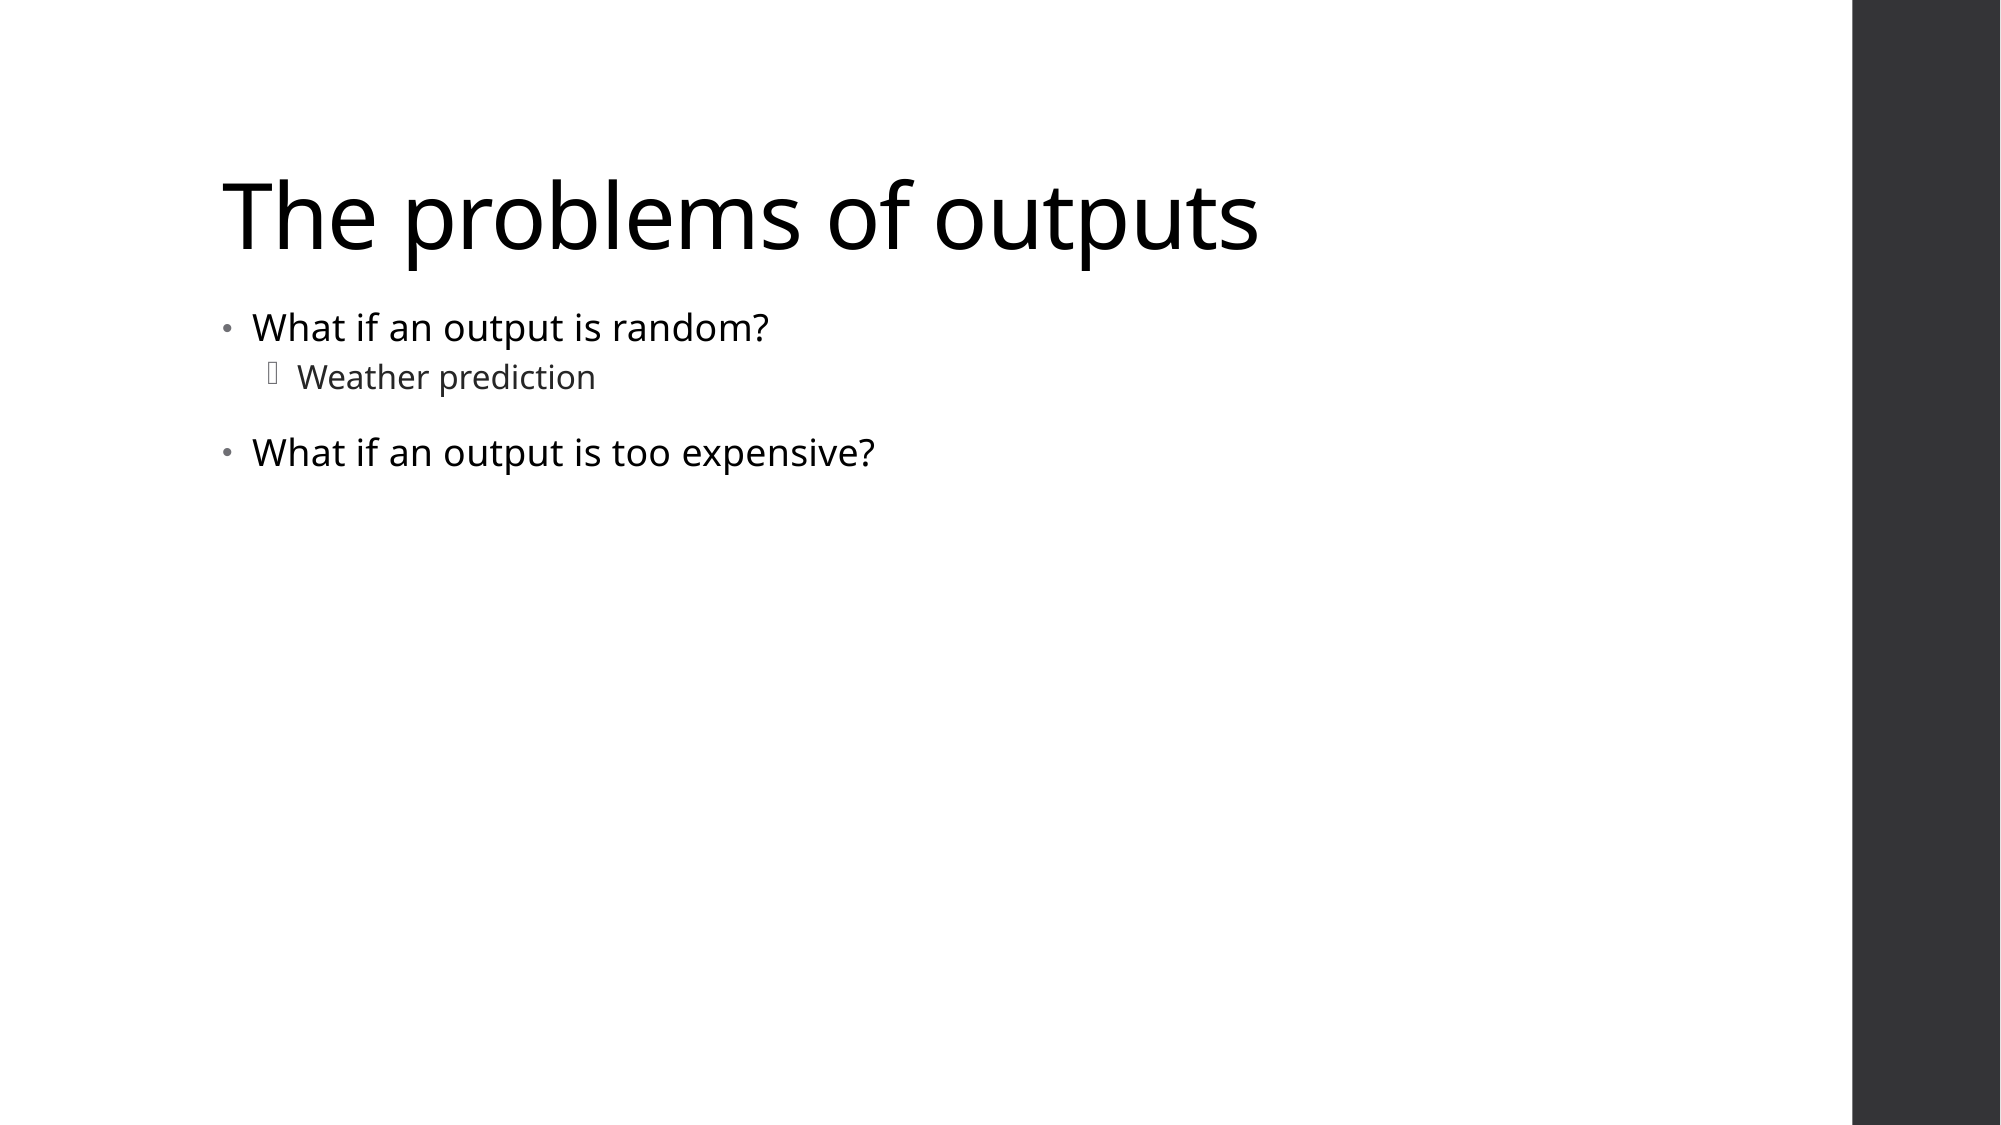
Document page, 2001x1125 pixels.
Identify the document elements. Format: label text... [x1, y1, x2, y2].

title The problems of outputs [206, 60, 1797, 278]
list What if an output is random? Weather prediction What if an output is too expensive? [206, 299, 1617, 1014]
